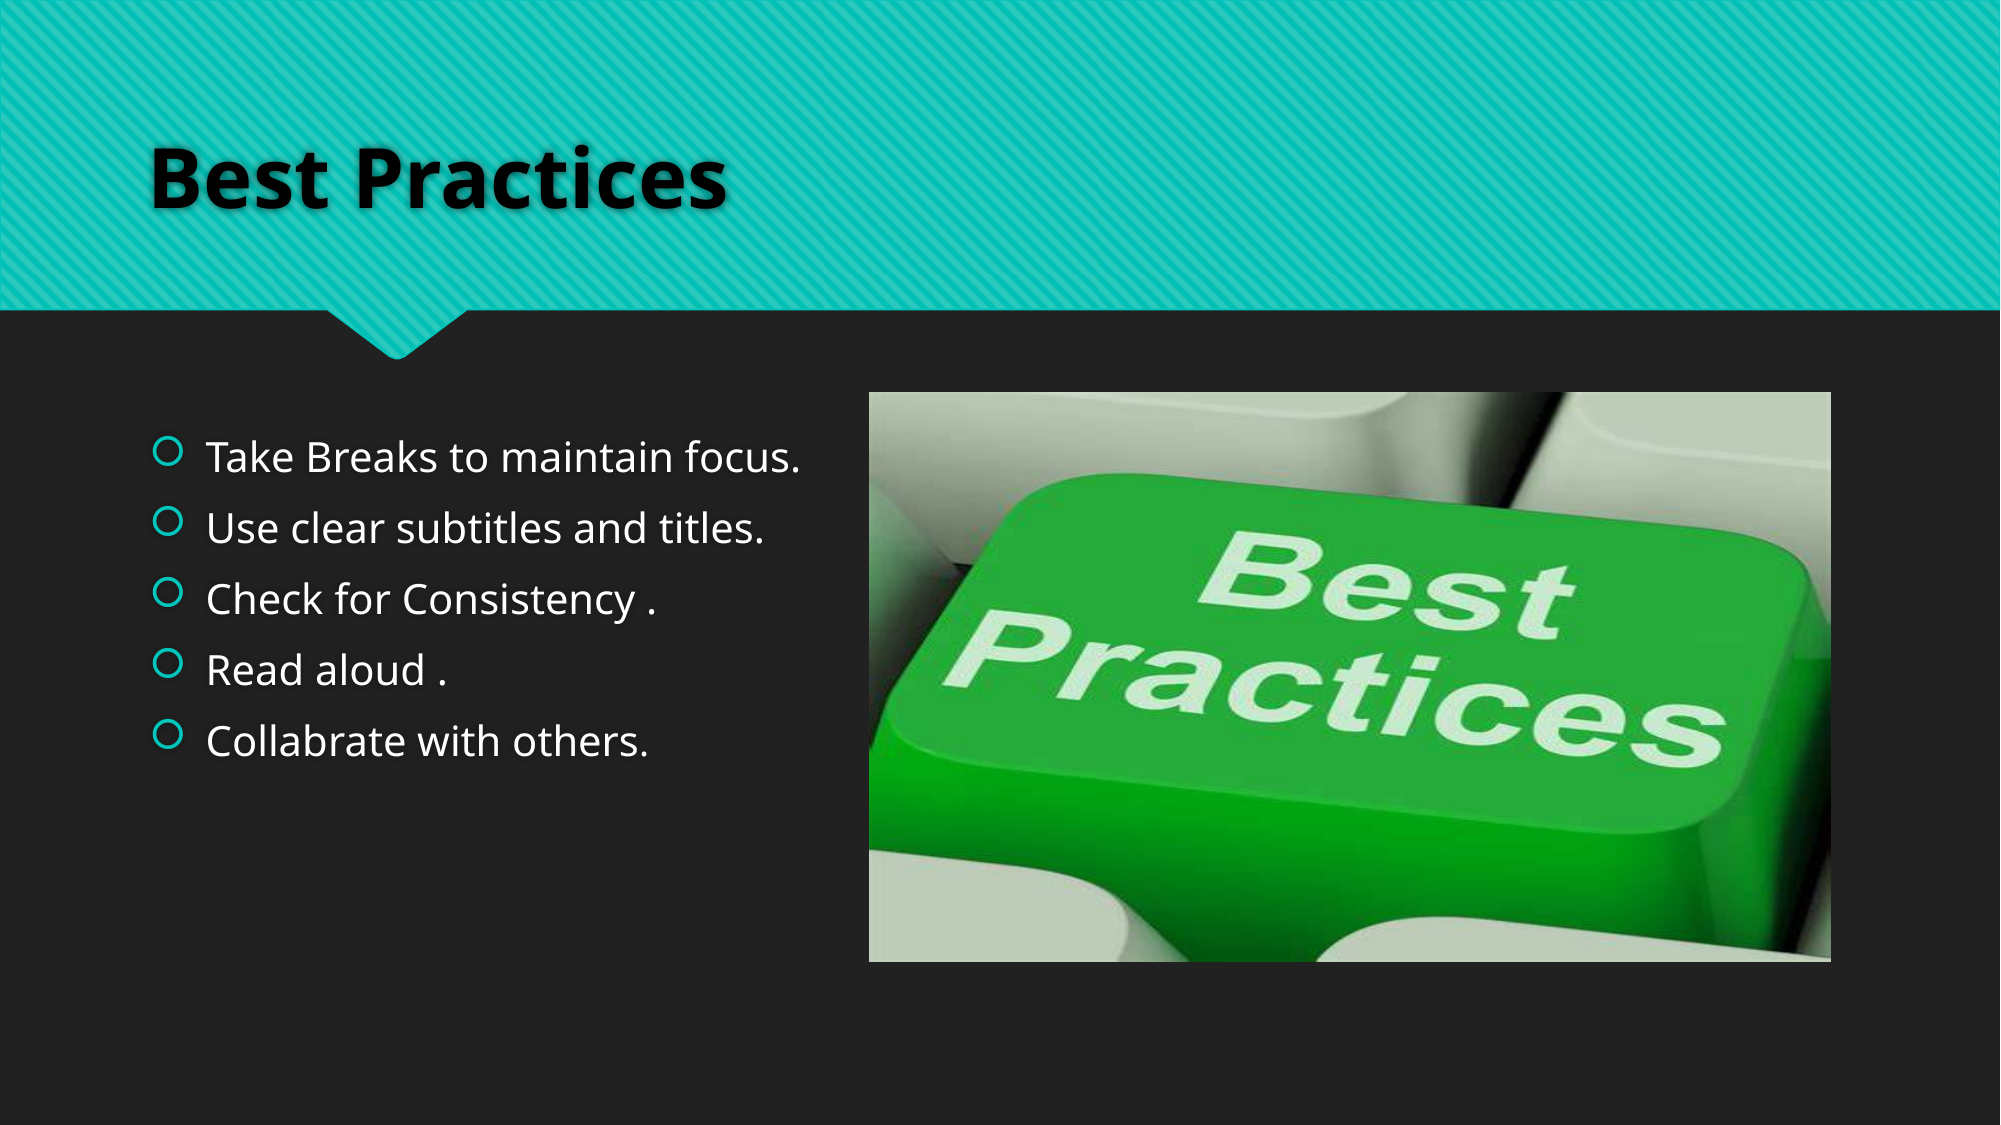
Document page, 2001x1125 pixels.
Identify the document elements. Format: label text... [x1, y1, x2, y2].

picture [869, 392, 1831, 962]
list Take Breaks to maintain focus. Use clear subtitles and titles. Check for Consistency . Read aloud . Collabrate with others. [134, 364, 1866, 962]
title Best Practices [132, 73, 1868, 233]
